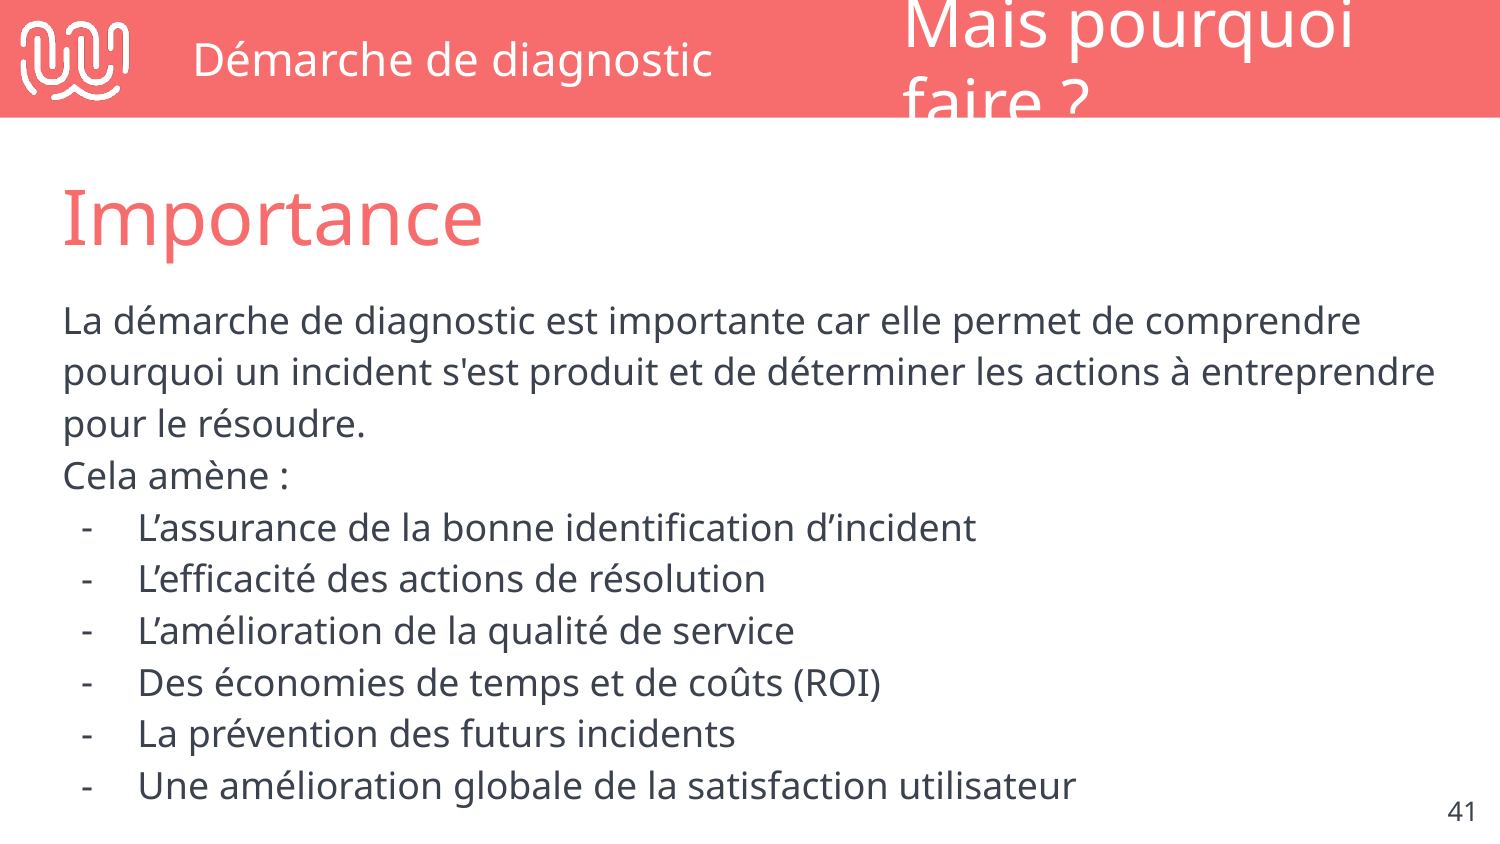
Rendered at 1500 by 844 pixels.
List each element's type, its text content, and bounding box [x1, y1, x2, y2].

picture [20, 20, 134, 101]
subtitle Mais pourquoi faire ? [902, 31, 1479, 91]
title Importance [62, 168, 1452, 256]
list La démarche de diagnostic est importante car elle permet de comprendre pourquoi un incident s'est produit et de déterminer les actions à entreprendre pour le résoudre. Cela amène : L’assurance de la bonne identification d’incident L’efficacité des actions de résolution L’amélioration de la qualité de service Des économies de temps et de coûts (ROI) La prévention des futurs incidents Une amélioration globale de la satisfaction utilisateur [62, 281, 1452, 816]
title Démarche de diagnostic [192, 0, 896, 118]
slide_number ‹#› [1403, 779, 1494, 844]
